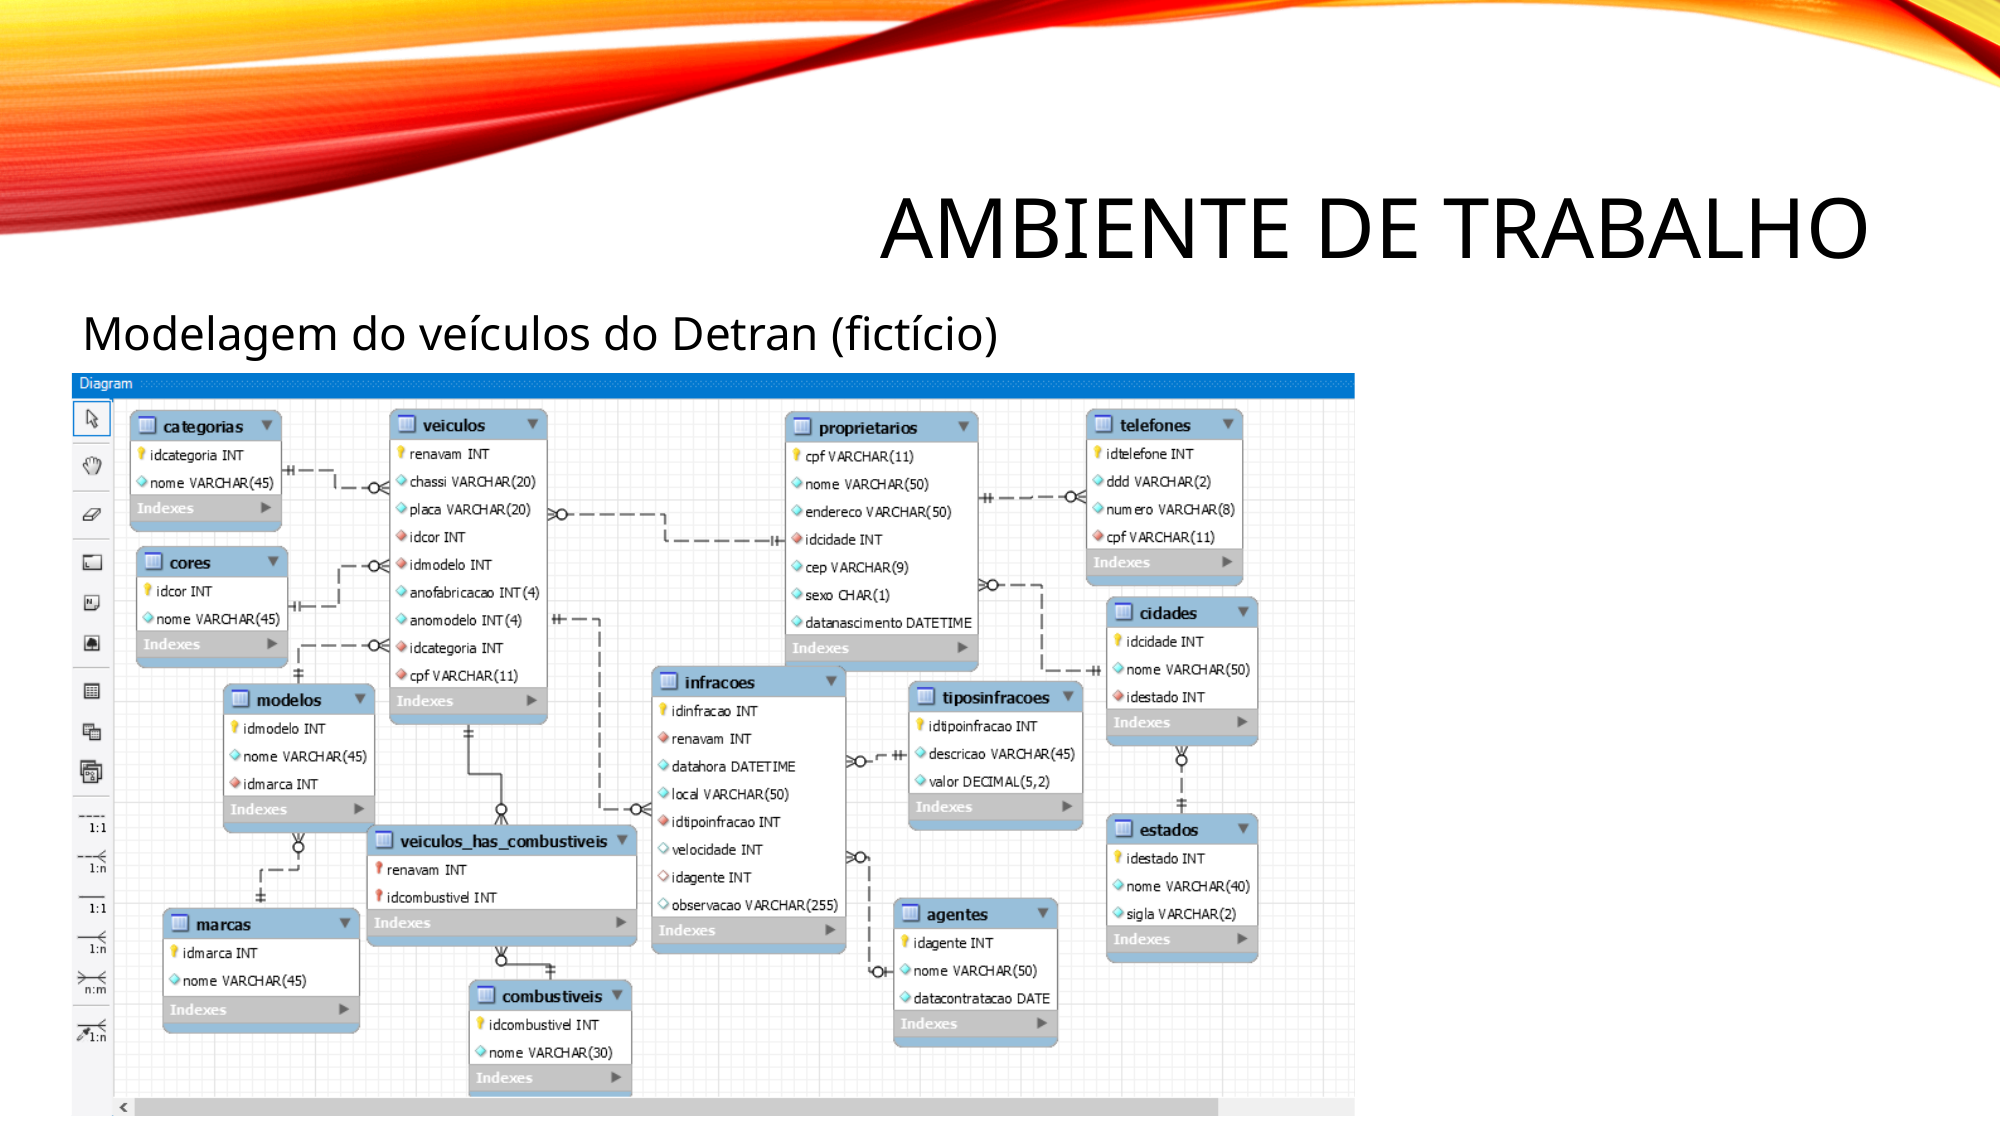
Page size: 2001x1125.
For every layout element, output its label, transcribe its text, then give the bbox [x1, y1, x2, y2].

text_box Modelagem do veículos do Detran (fictício) [67, 297, 1413, 368]
title Ambiente de trabalho [474, 125, 1888, 338]
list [71, 373, 1355, 1117]
picture [0, 0, 2000, 237]
